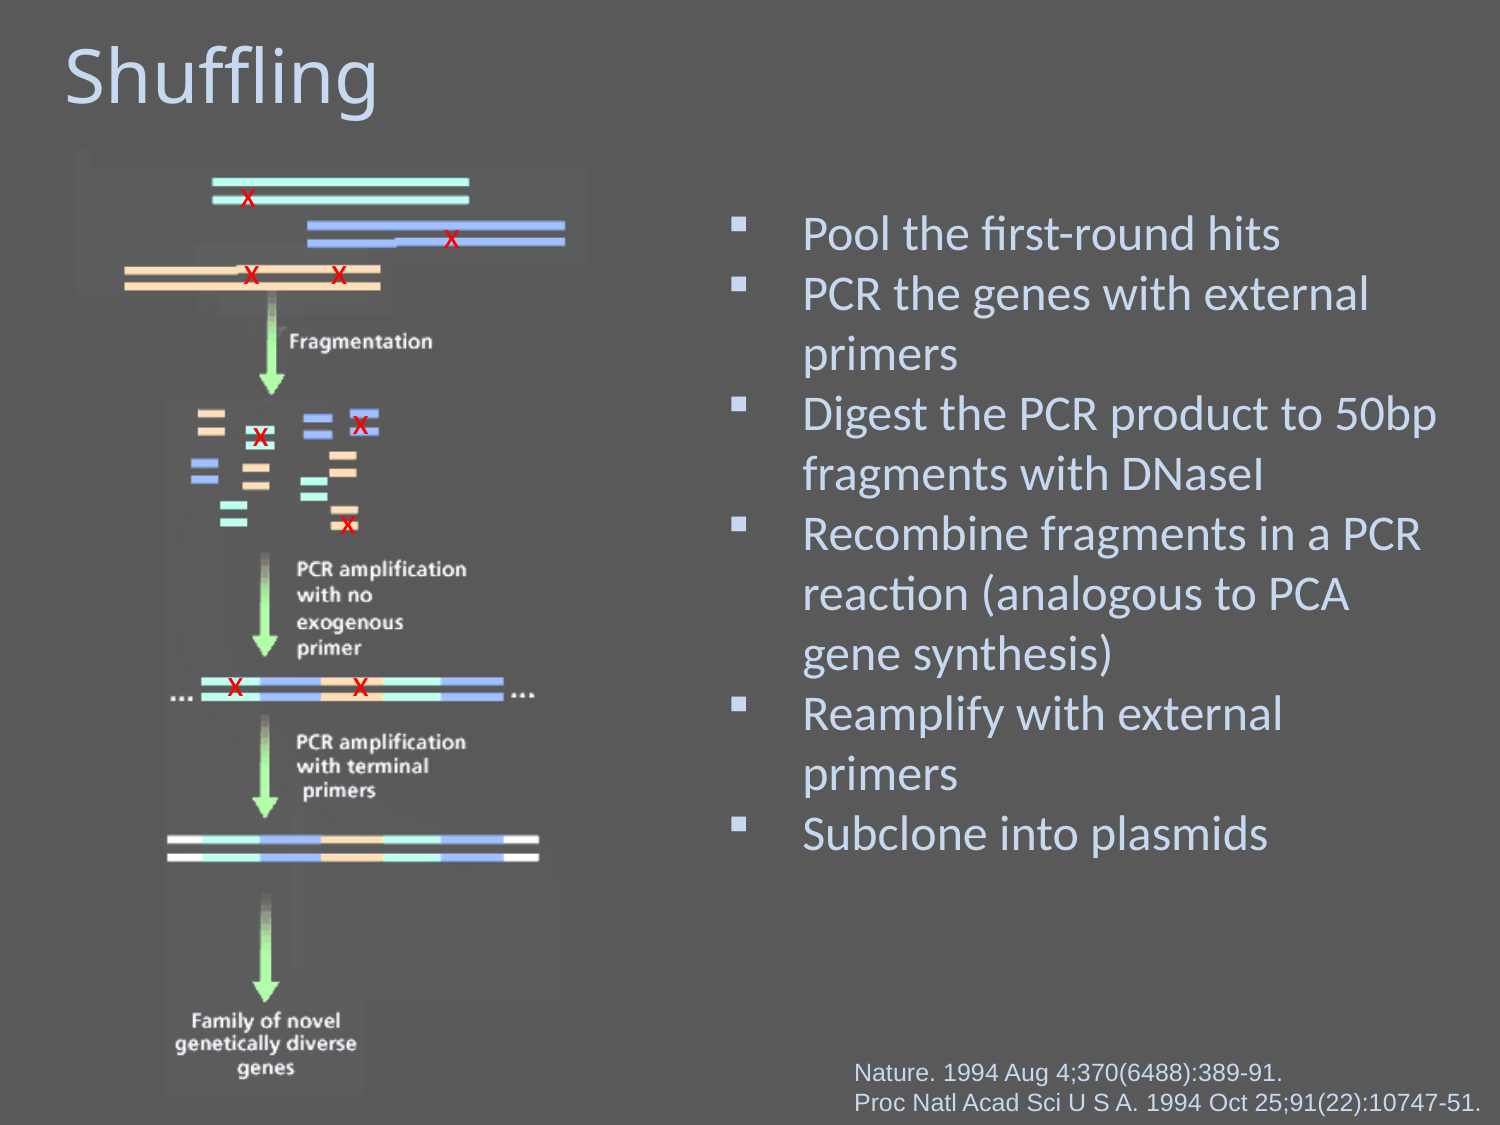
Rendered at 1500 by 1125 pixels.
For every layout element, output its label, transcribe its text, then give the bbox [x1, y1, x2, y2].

text_box Nature. 1994 Aug 4;370(6488):389-91. Proc Natl Acad Sci U S A. 1994 Oct 25;91(22):10747-51. [839, 1049, 1499, 1124]
text_box Shuffling [49, 21, 1463, 127]
picture [74, 149, 588, 1095]
text_box Pool the first-round hits PCR the genes with external primers Digest the PCR product to 50bp fragments with DNaseI Recombine fragments in a PCR reaction (analogous to PCA gene synthesis) Reamplify with external primers Subclone into plasmids [712, 193, 1463, 869]
